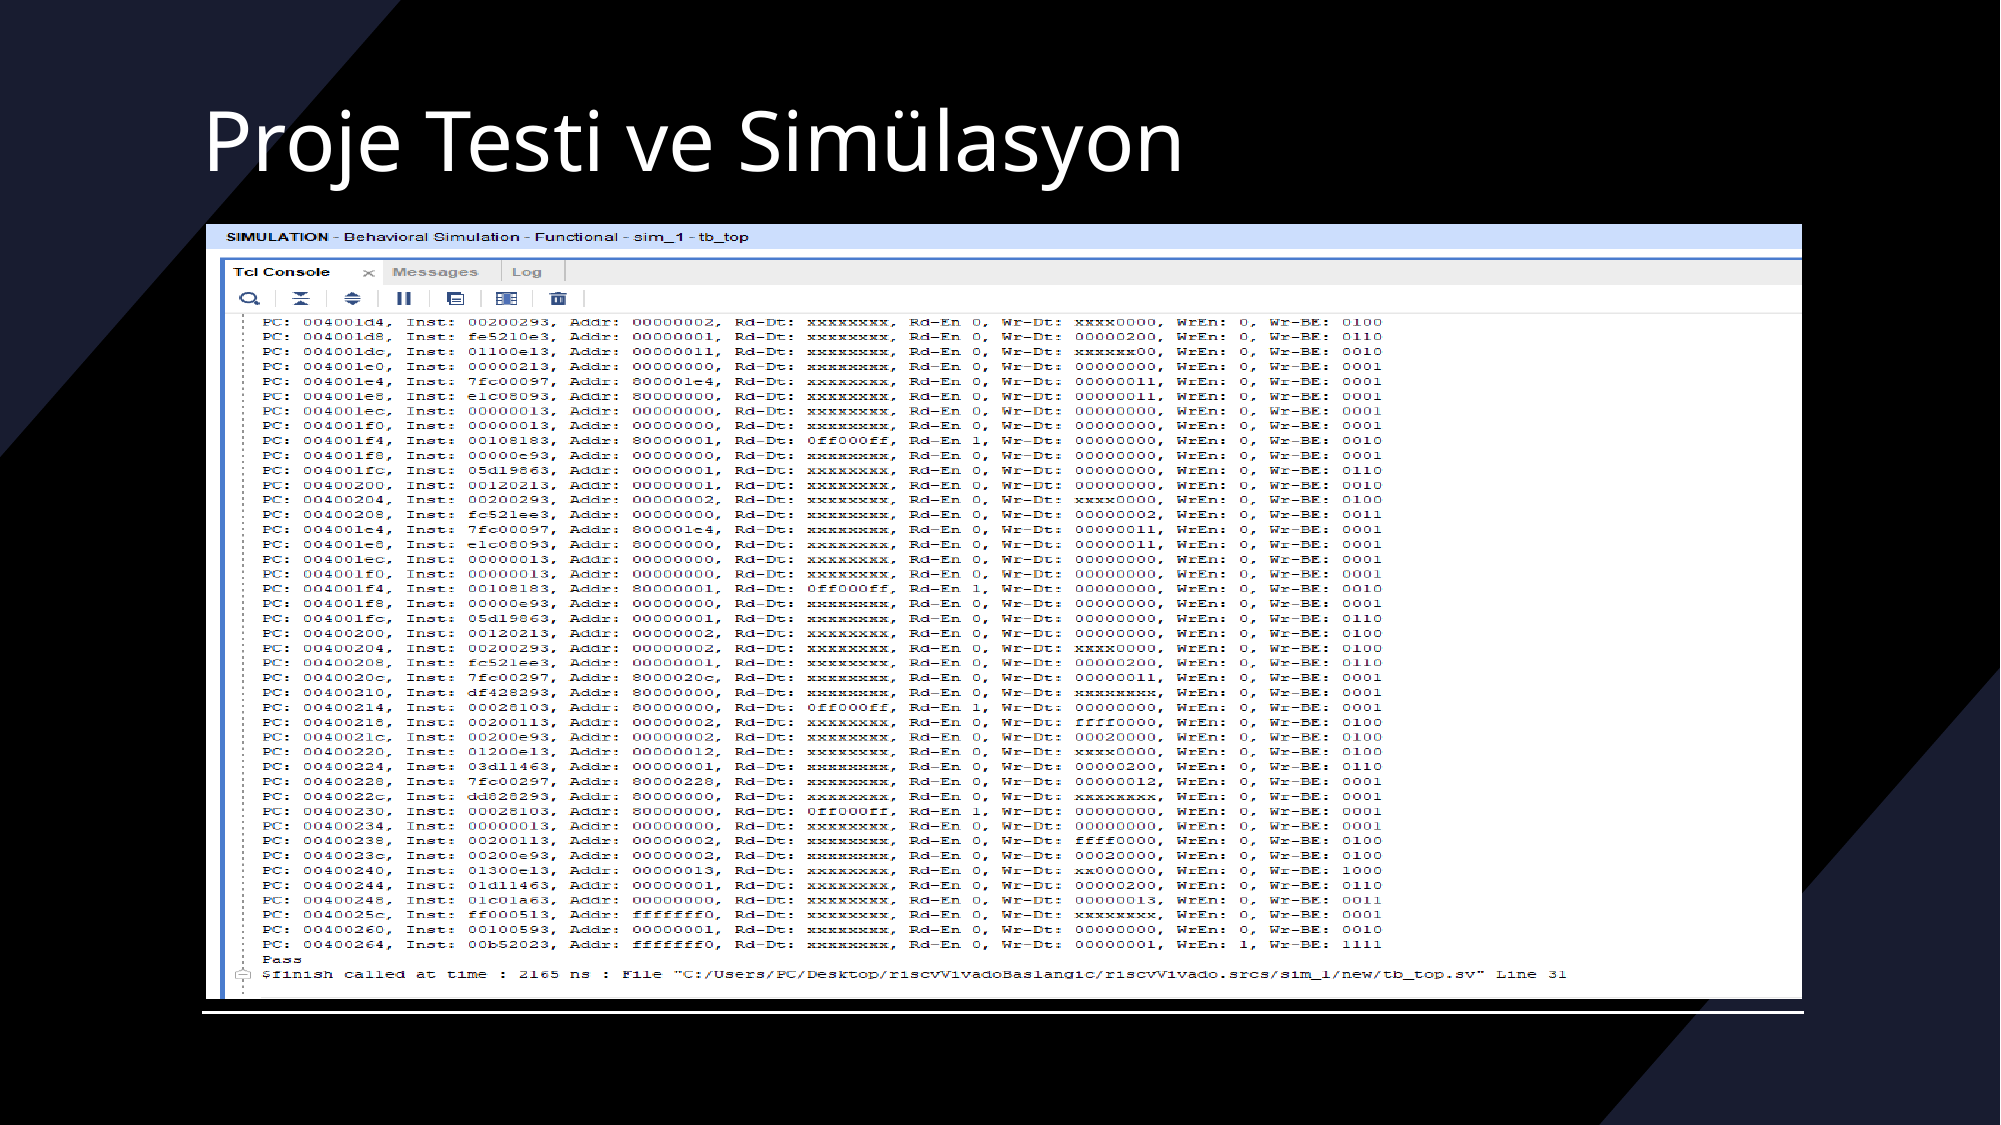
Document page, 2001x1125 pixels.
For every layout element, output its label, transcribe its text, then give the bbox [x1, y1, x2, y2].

picture [206, 224, 1802, 1000]
title Proje Testi ve Simülasyon [187, 52, 1813, 225]
